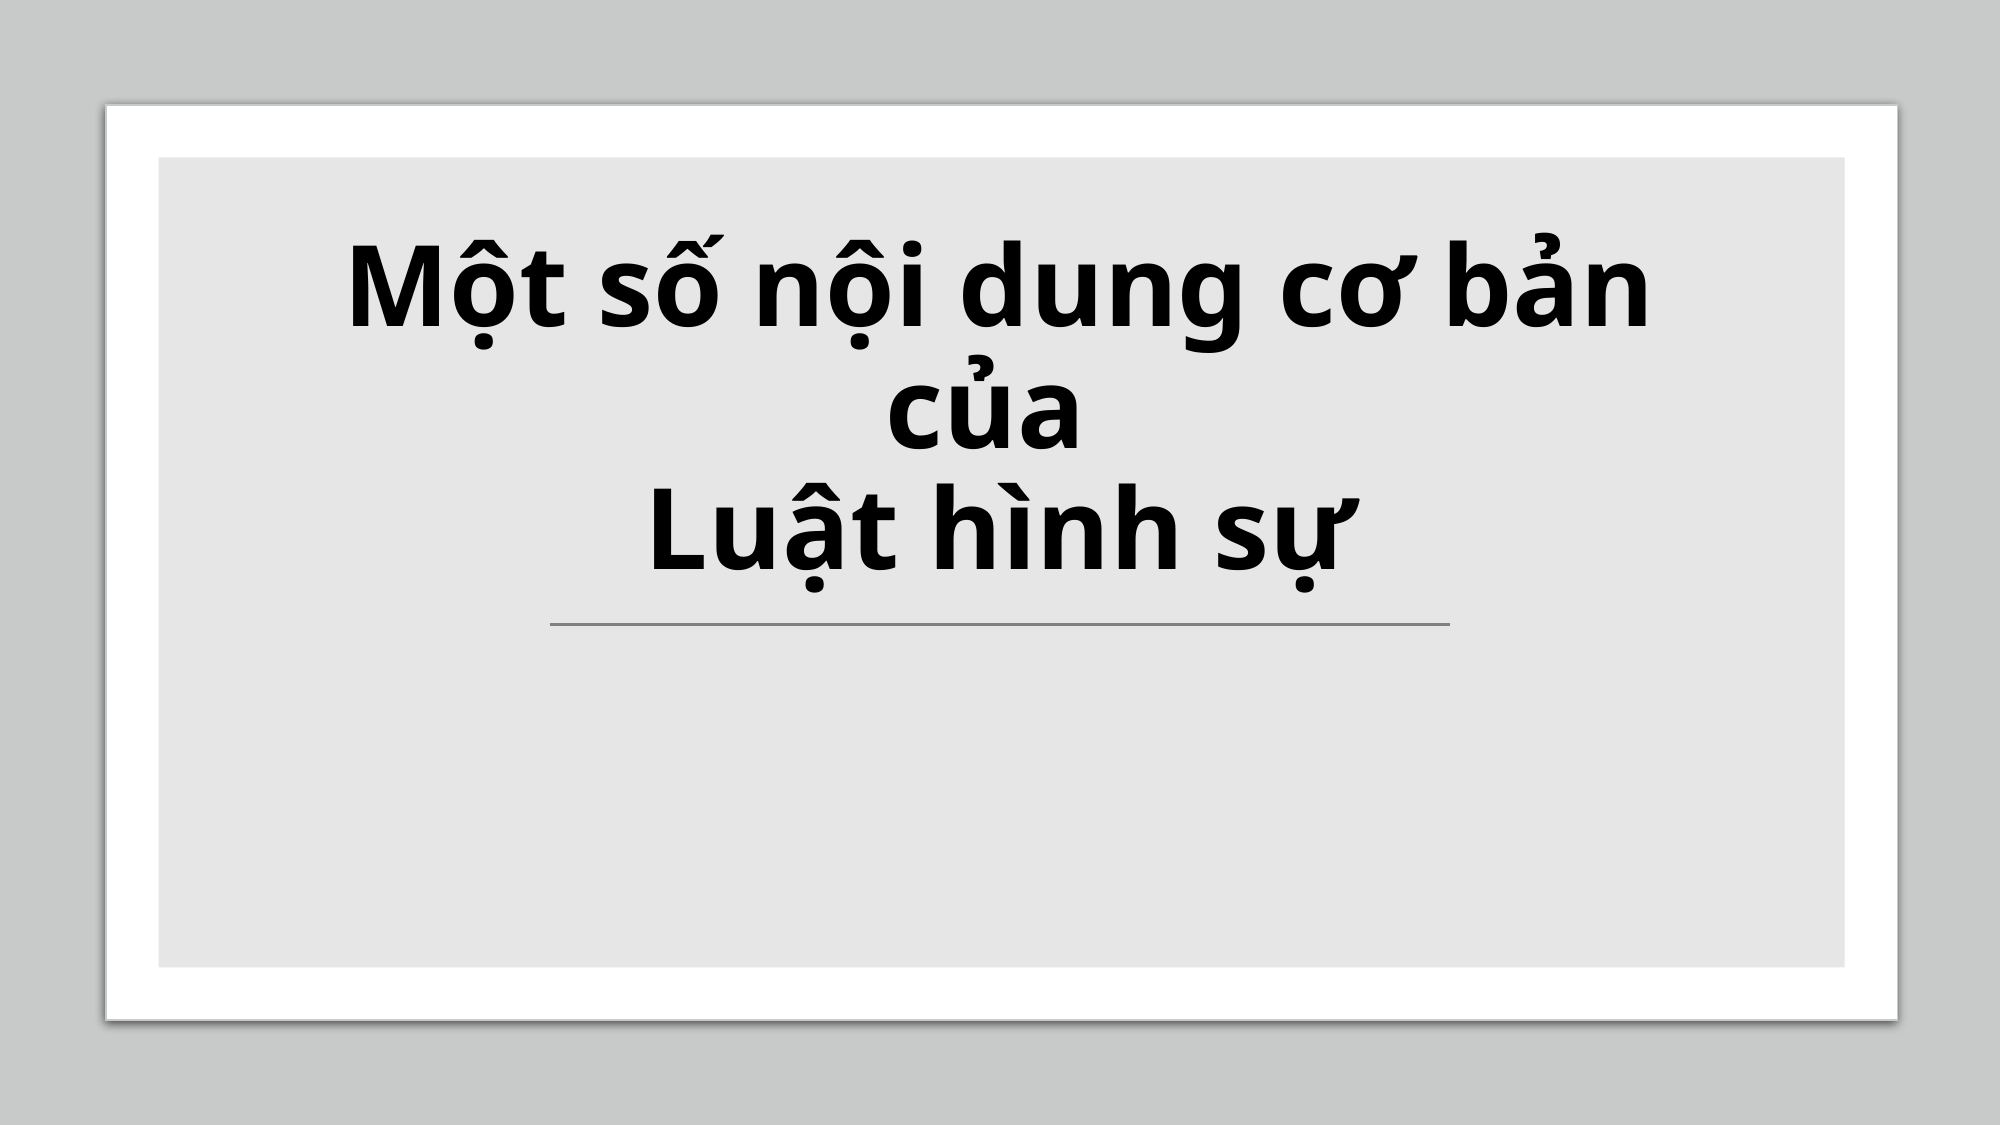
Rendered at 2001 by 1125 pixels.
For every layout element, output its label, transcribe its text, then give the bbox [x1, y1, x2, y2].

text_box [158, 156, 1846, 968]
text_box [105, 104, 1898, 1021]
text_box [0, 0, 2000, 1125]
title Một số nội dung cơ bản của Luật hình sự [249, 219, 1750, 602]
